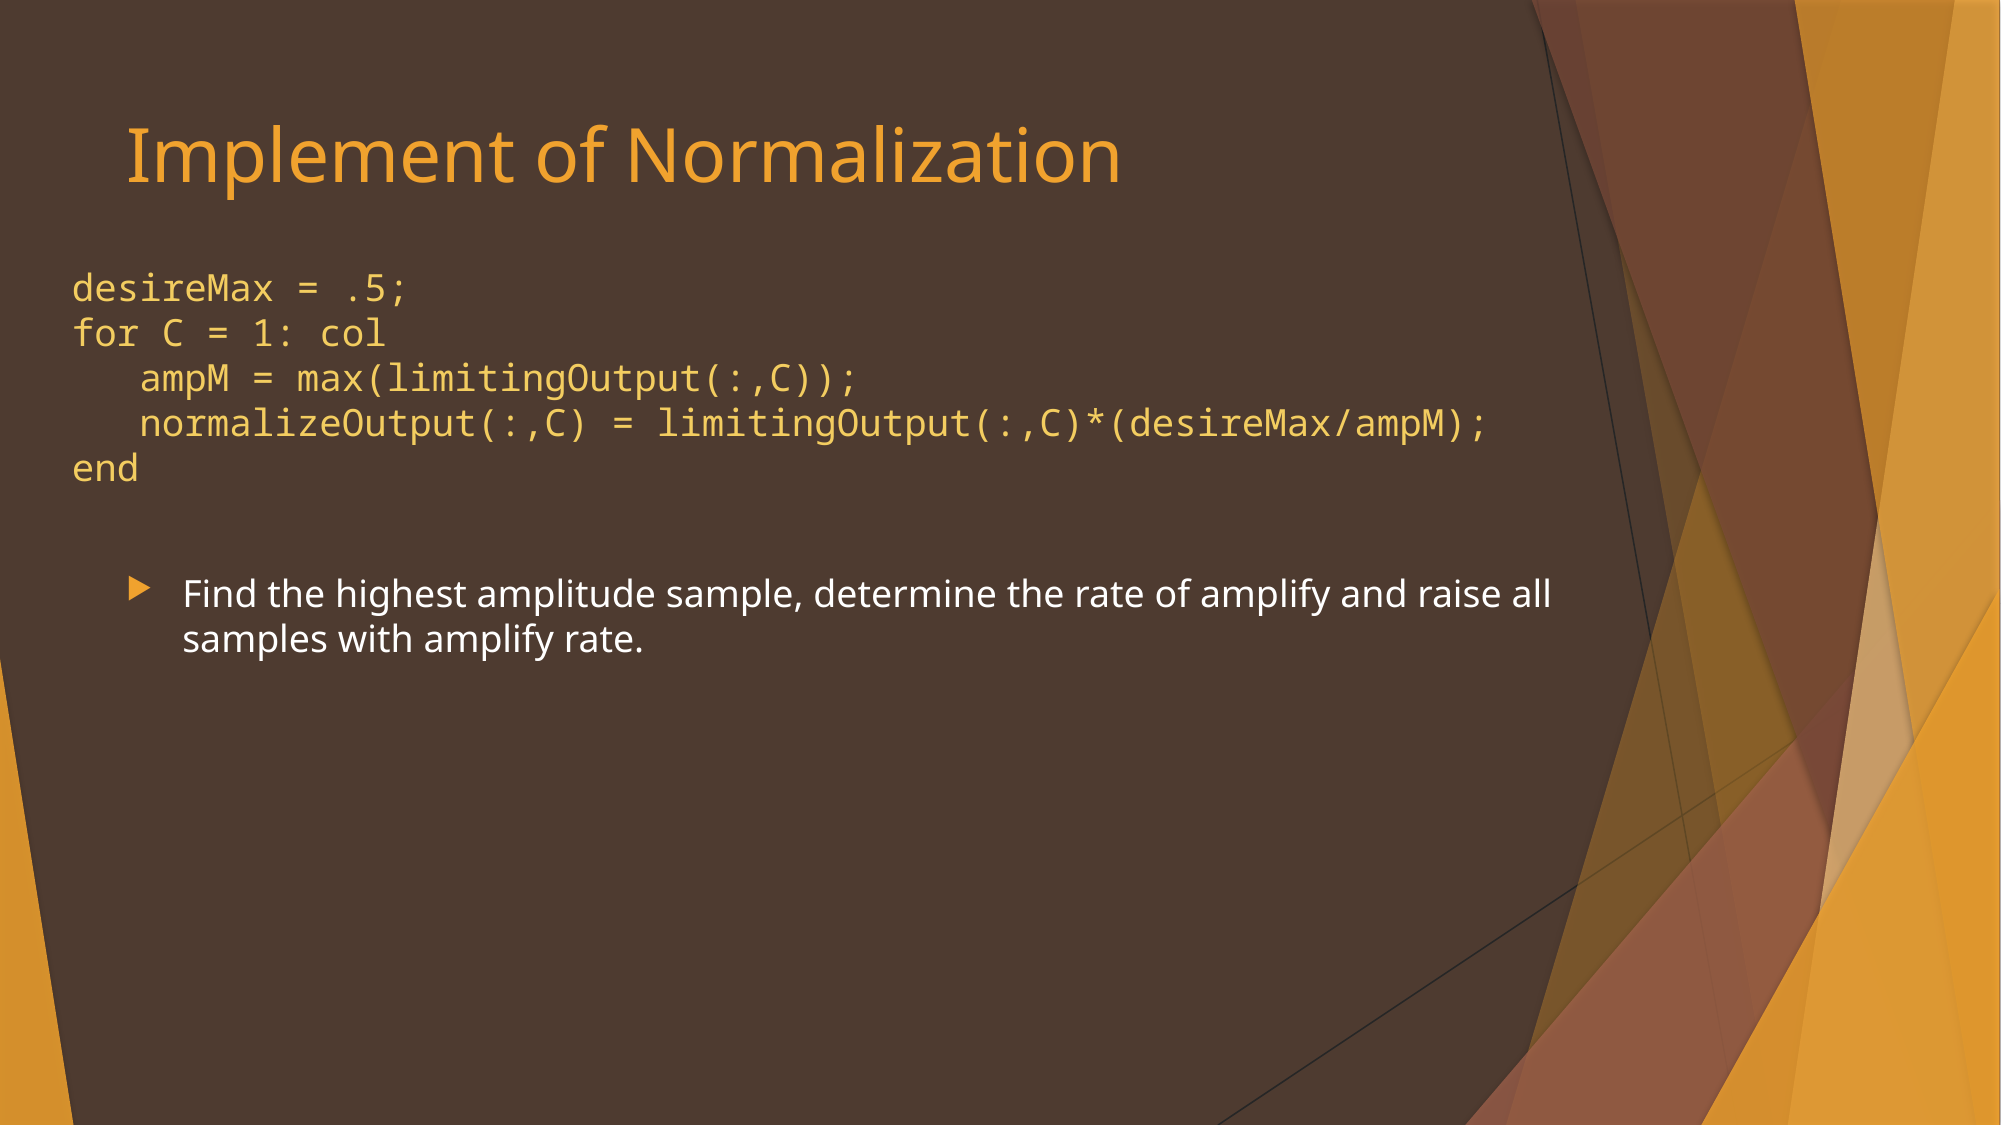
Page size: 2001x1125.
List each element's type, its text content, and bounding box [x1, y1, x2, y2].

title Implement of Normalization [111, 99, 1522, 317]
text_box desireMax = .5; for C = 1: col ampM = max(limitingOutput(:,C)); normalizeOutput(:,C) = limitingOutput(:,C)*(desireMax/ampM); end [57, 256, 1505, 542]
list Find the highest amplitude sample, determine the rate of amplify and raise all samples with amplify rate. [111, 562, 1623, 945]
